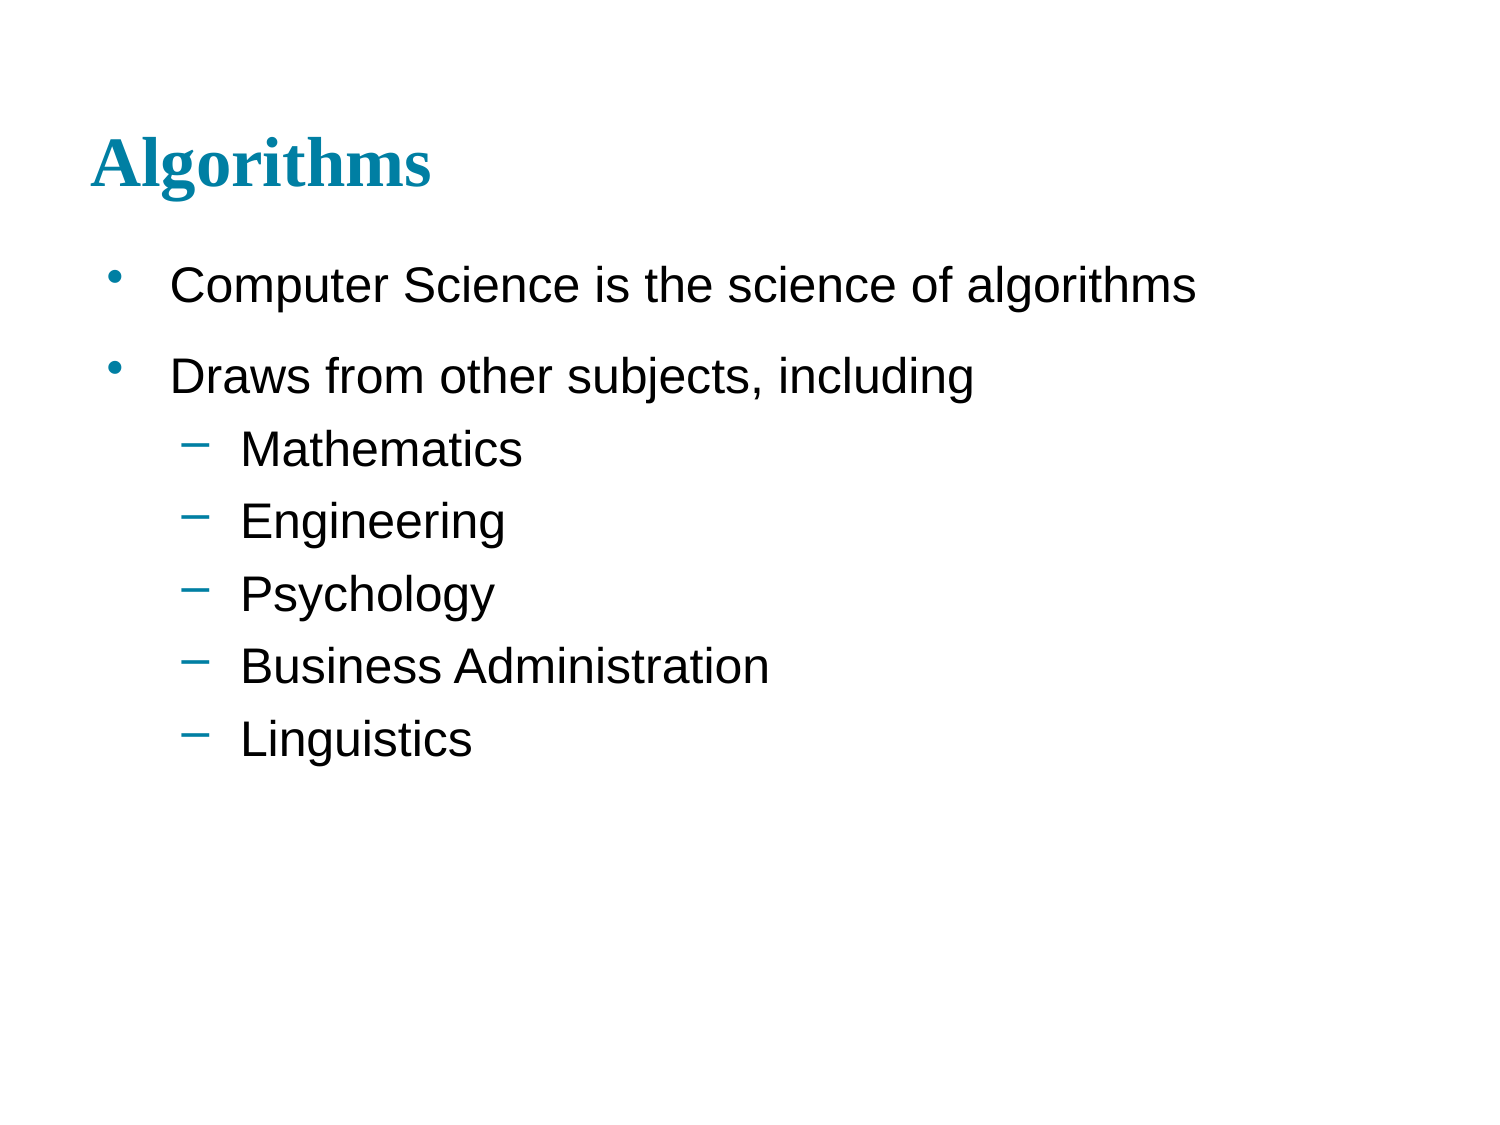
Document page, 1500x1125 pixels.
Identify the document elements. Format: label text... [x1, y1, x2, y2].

list Computer Science is the science of algorithms Draws from other subjects, including Mathematics Engineering Psychology Business Administration Linguistics [75, 237, 1425, 980]
title Algorithms [75, 35, 1425, 216]
